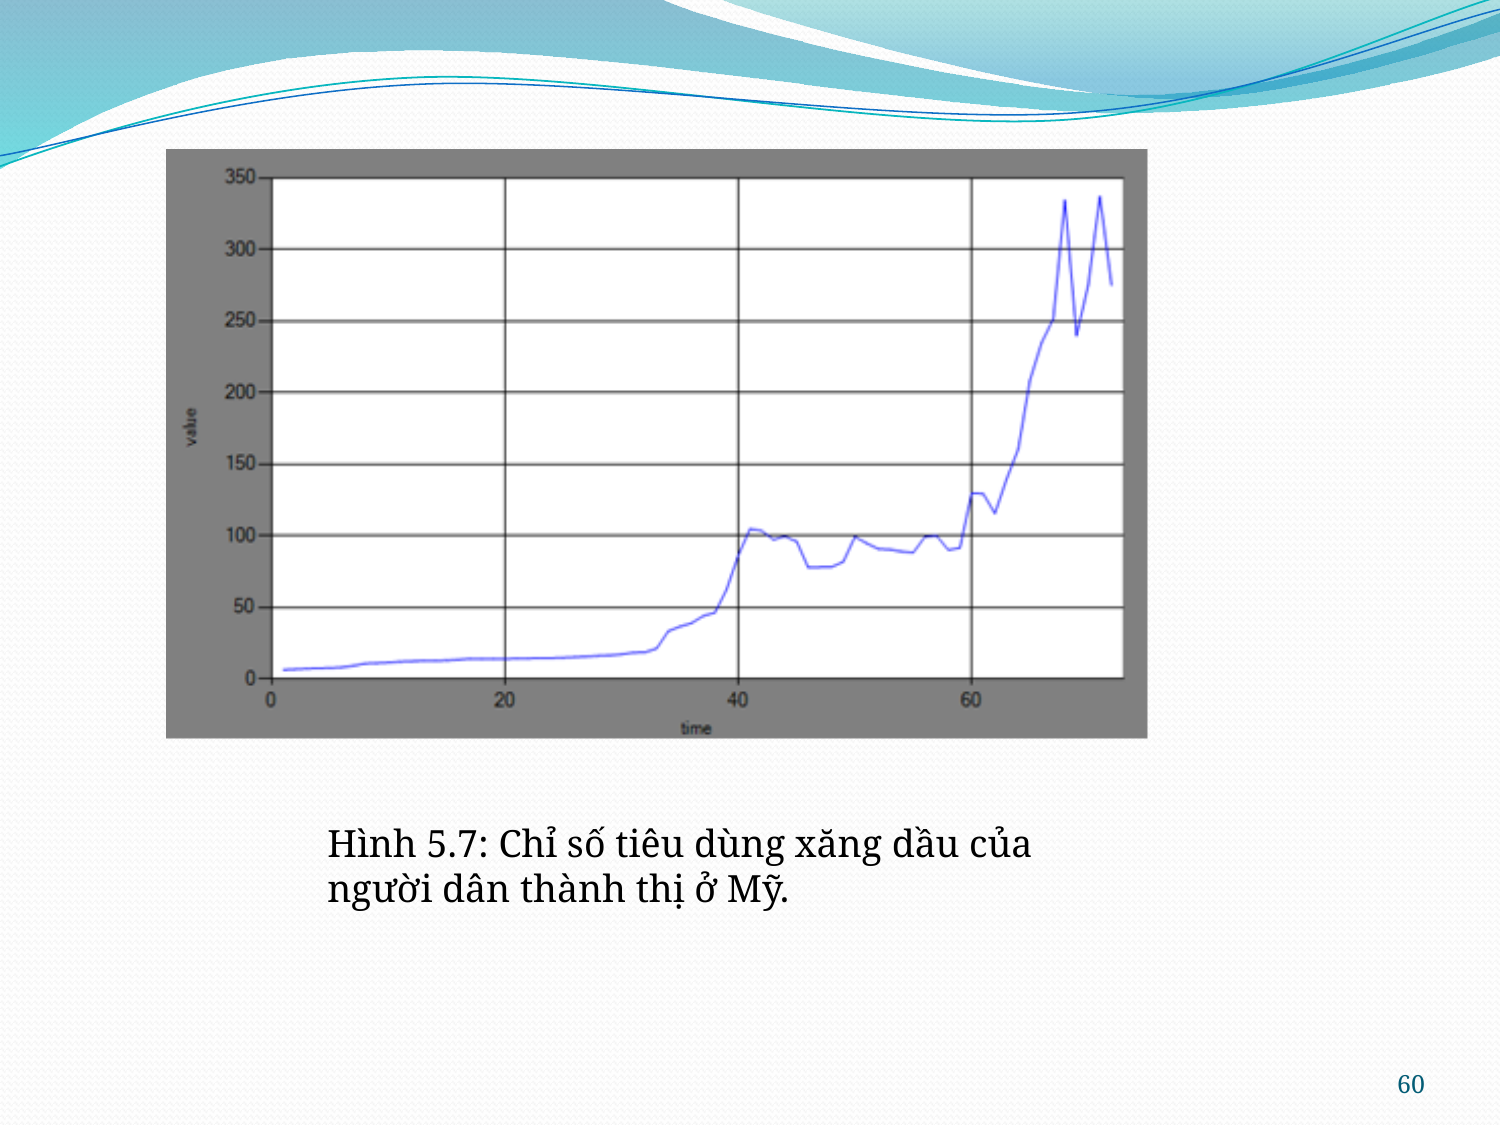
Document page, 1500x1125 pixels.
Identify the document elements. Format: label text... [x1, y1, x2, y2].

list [165, 149, 1151, 741]
text_box Hình 5.7: Chỉ số tiêu dùng xăng dầu của người dân thành thị ở Mỹ. [312, 812, 1063, 963]
slide_number 60 [1299, 1042, 1425, 1103]
